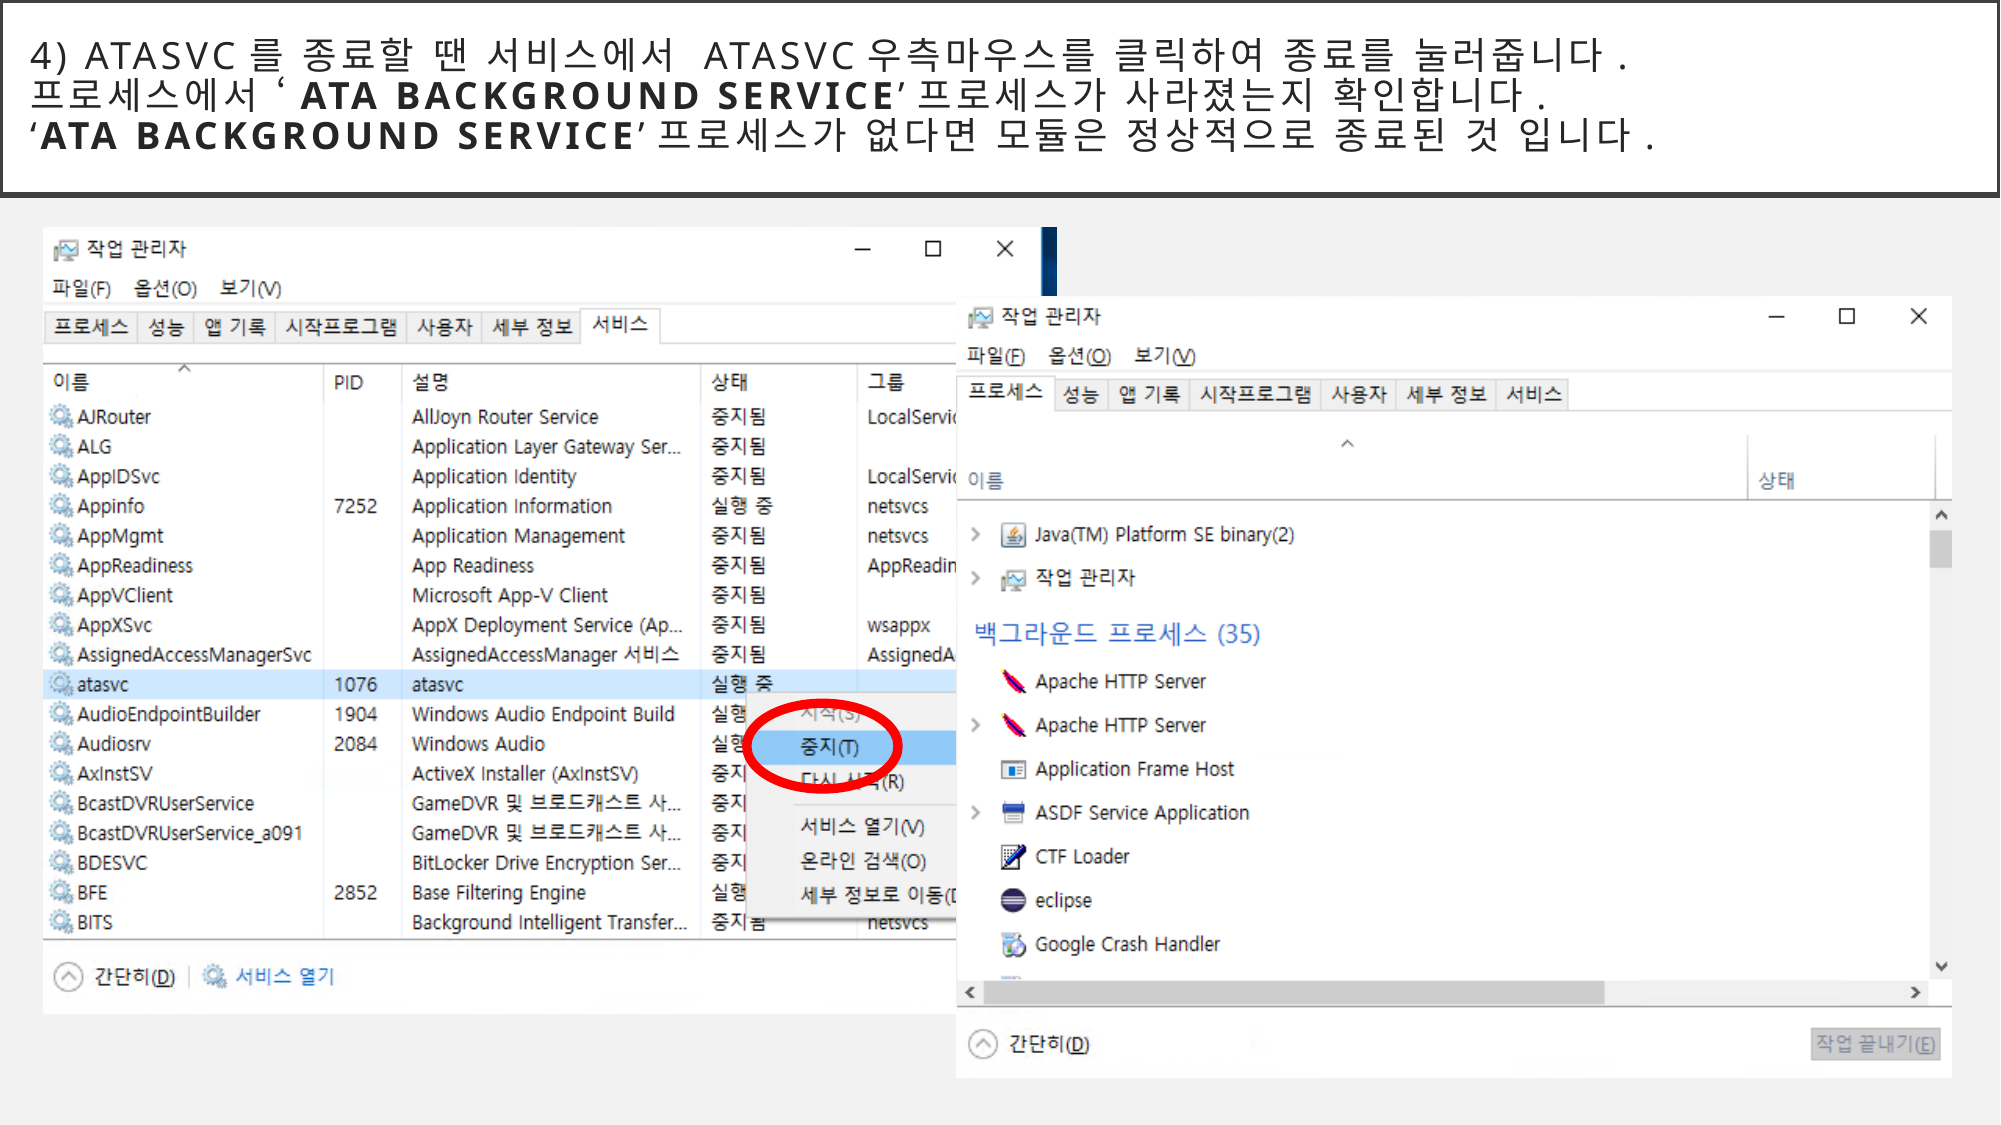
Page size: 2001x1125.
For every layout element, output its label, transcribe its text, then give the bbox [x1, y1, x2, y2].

title 4) Atasvc를 종료할 땐 서비스에서 atasvc우측마우스를 클릭하여 종료를 눌러줍니다. 프로세스에서 ‘ata background service’프로세스가 사라졌는지 확인합니다. ‘ata background service’프로세스가 없다면 모듈은 정상적으로 종료된 것 입니다. [0, 0, 2000, 198]
picture [43, 227, 1952, 1078]
